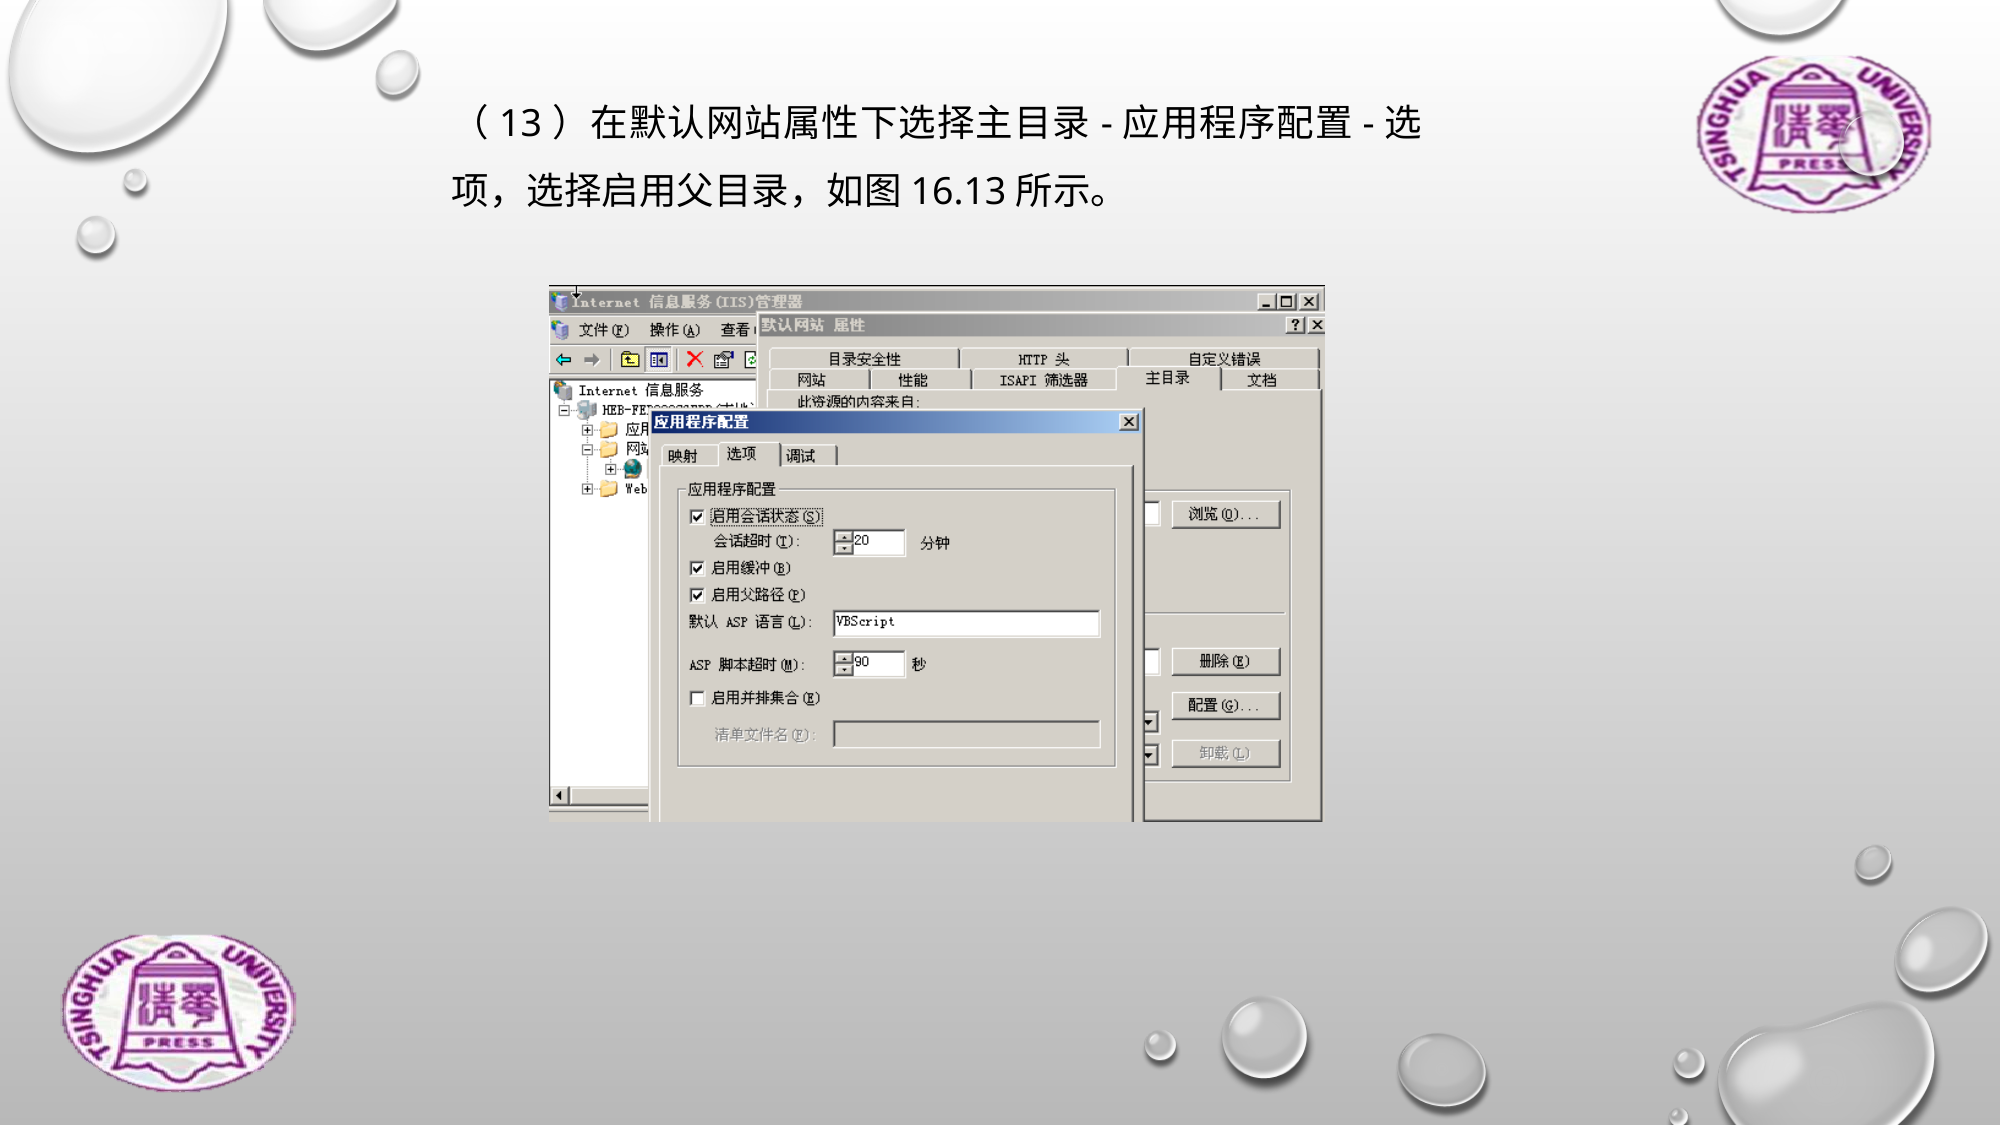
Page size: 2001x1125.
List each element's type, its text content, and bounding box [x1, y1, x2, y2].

picture [0, 0, 2000, 1125]
text_box （13）在默认网站属性下选择主目录-应用程序配置-选项，选择启用父目录，如图16.13所示。 [436, 69, 1437, 220]
